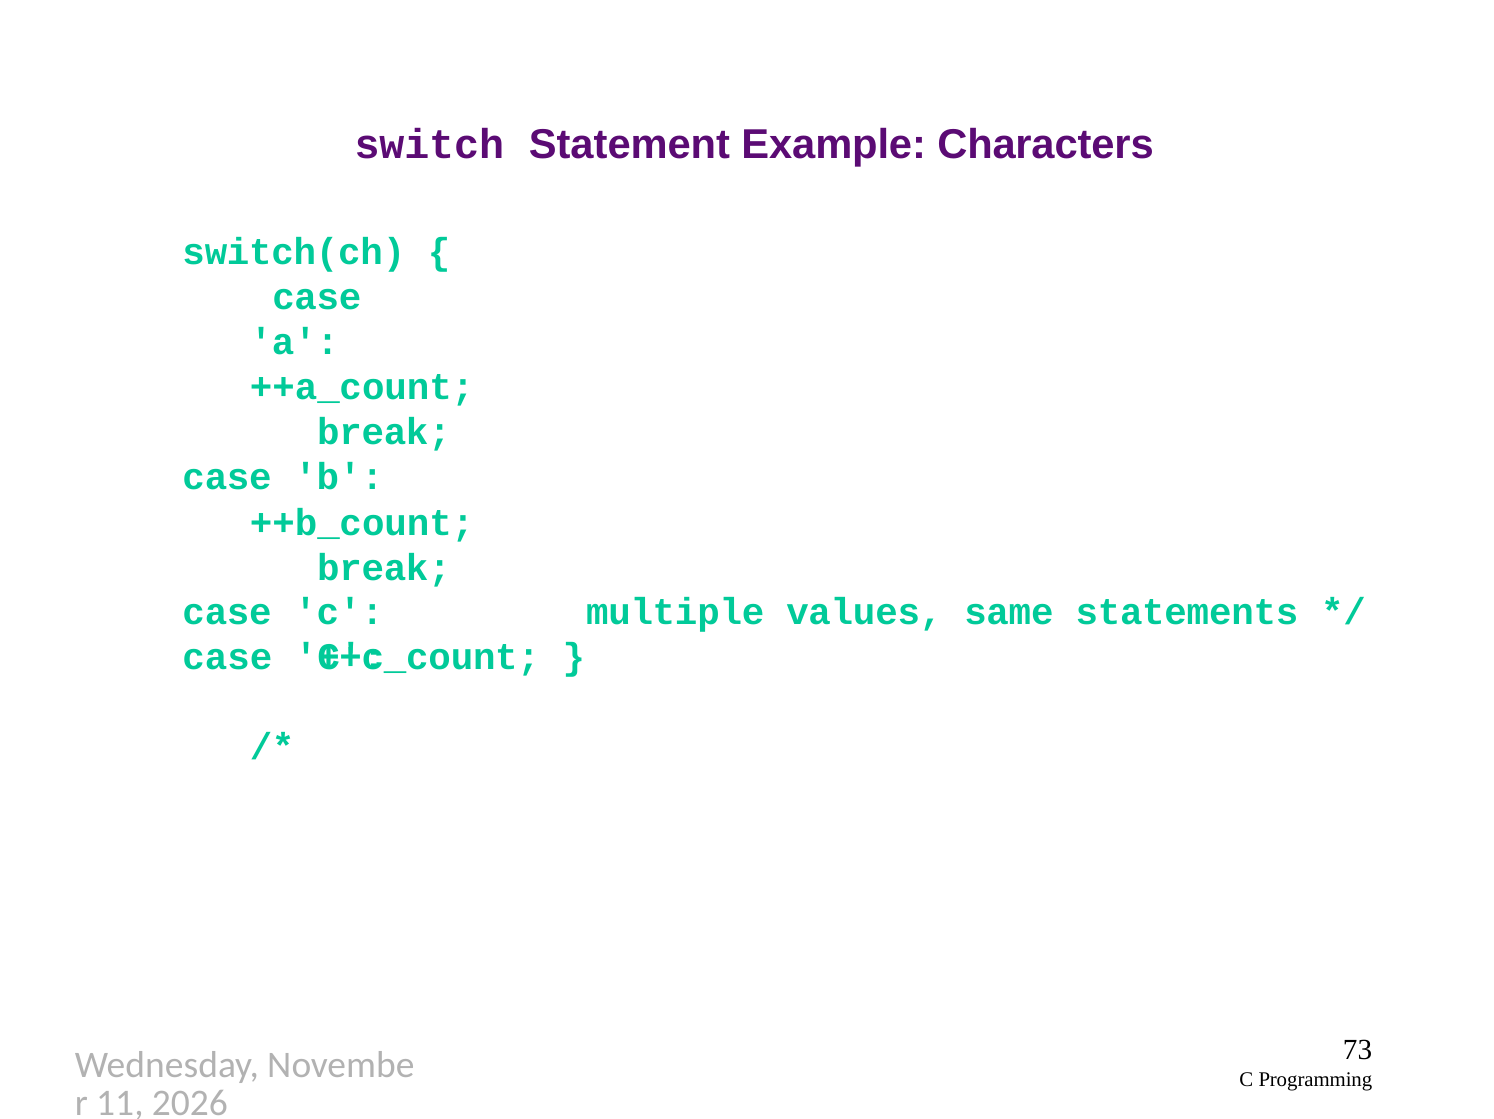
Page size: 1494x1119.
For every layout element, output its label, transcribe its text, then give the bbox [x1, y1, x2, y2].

text_box switch(ch) { case 'a': ++a_count; break; case 'b': ++b_count; break; case 'c': case 'C': /* [180, 226, 566, 767]
text_box ++c_count; } [315, 632, 589, 678]
title switch Statement Example: Characters [200, 116, 1294, 304]
text_box multiple values, same statements */ [583, 587, 1372, 633]
slide_number 73 C Programming [1235, 1034, 1376, 1119]
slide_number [74, 1040, 419, 1097]
